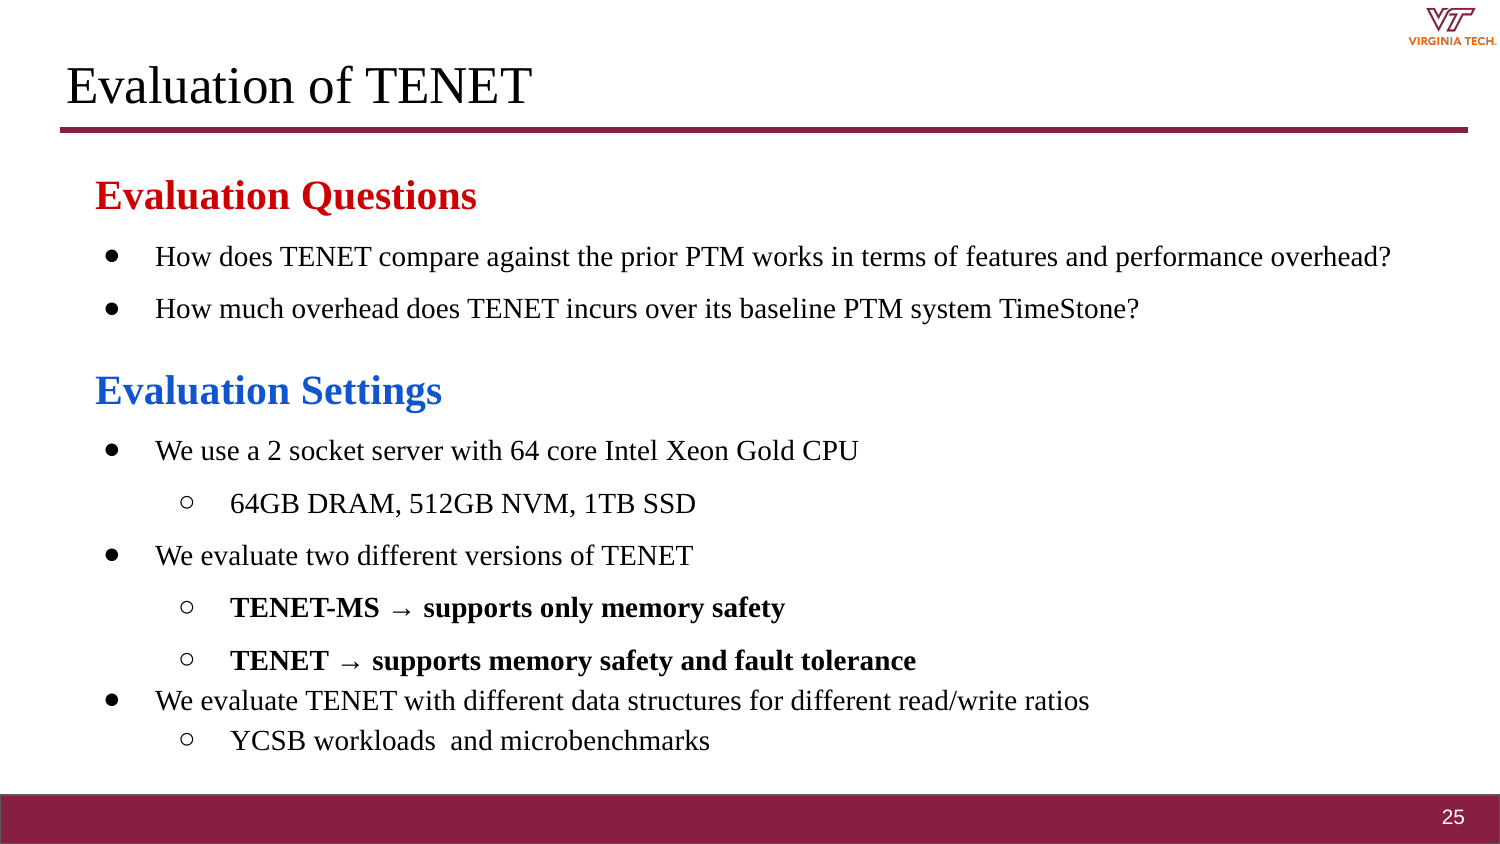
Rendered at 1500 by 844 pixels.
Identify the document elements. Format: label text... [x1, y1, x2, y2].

text_box We use a 2 socket server with 64 core Intel Xeon Gold CPU 64GB DRAM, 512GB NVM, 1TB SSD We evaluate two different versions of TENET TENET-MS → supports only memory safety TENET → supports memory safety and fault tolerance We evaluate TENET with different data structures for different read/write ratios YCSB workloads and microbenchmarks [65, 399, 1474, 772]
text_box How does TENET compare against the prior PTM works in terms of features and performance overhead? How much overhead does TENET incurs over its baseline PTM system TimeStone? [65, 204, 1474, 340]
text_box Evaluation Questions [80, 127, 532, 233]
slide_number ‹#› [1389, 784, 1480, 844]
picture [1400, 0, 1500, 54]
text_box Evaluation Settings [80, 323, 532, 428]
title Evaluation of TENET [51, 35, 1449, 130]
